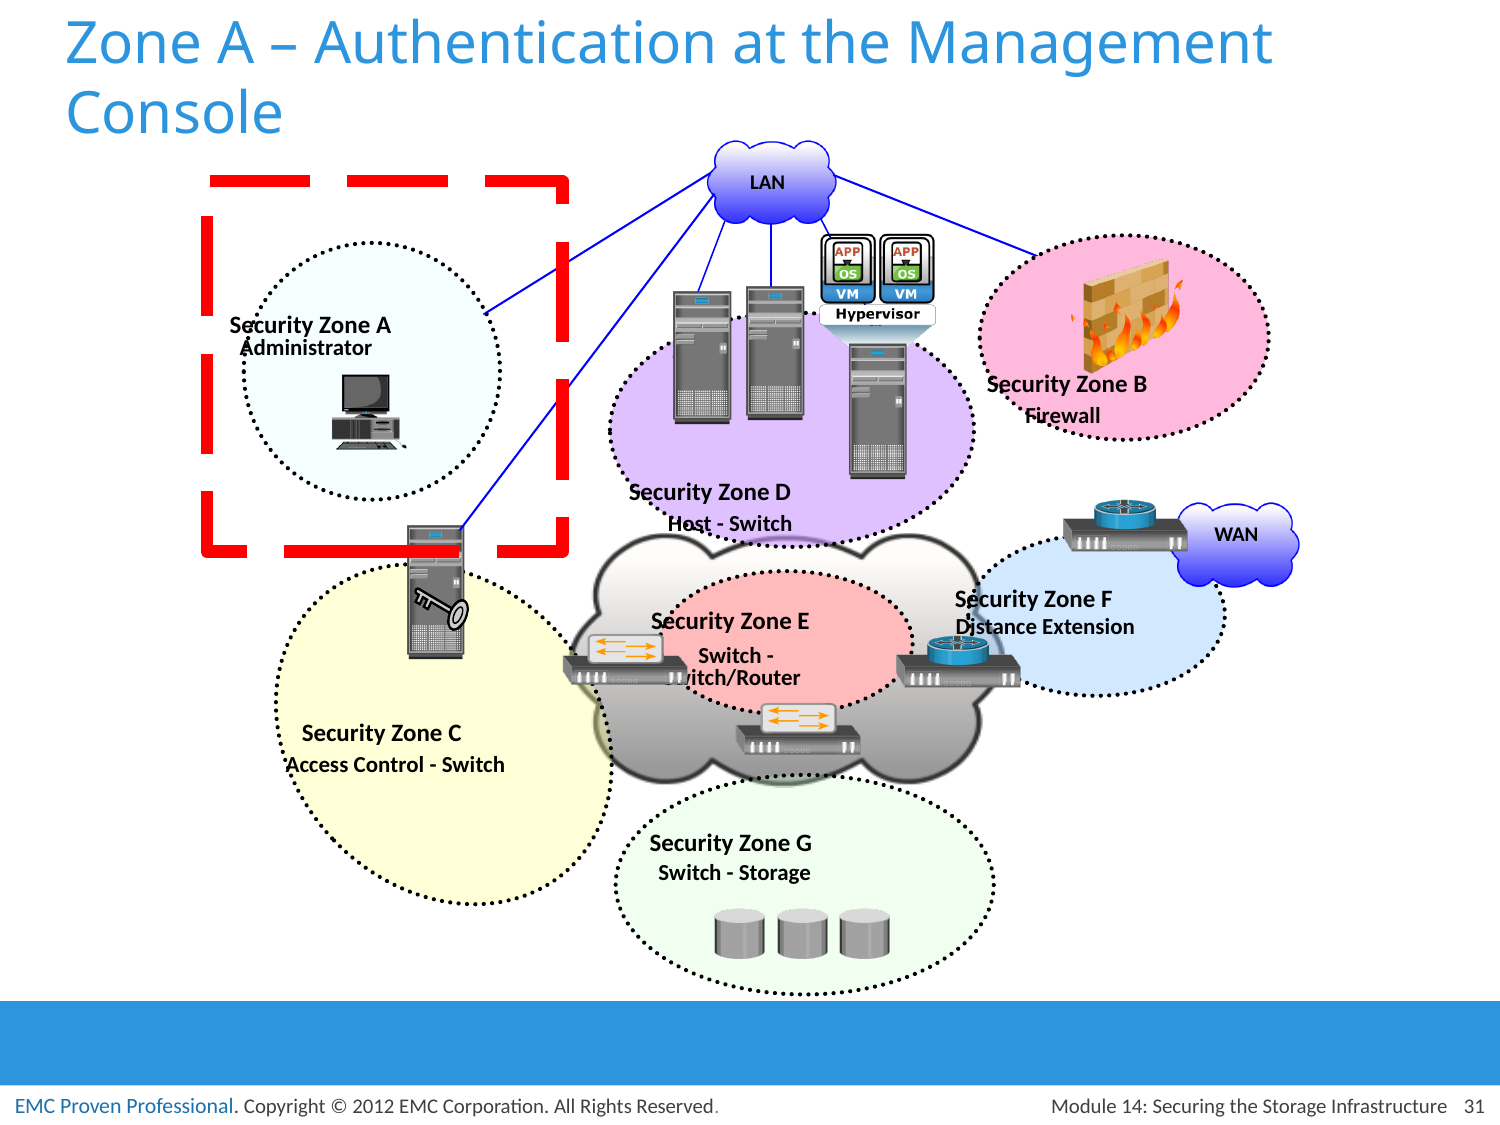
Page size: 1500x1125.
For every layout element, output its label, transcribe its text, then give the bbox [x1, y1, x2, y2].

title Zone A – Authentication at the Management Console [49, 12, 1438, 138]
text_box [205, 179, 238, 553]
slide_number 31 [1463, 1087, 1500, 1125]
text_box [243, 139, 1301, 995]
footer Module 14: Securing the Storage Infrastructure [774, 1087, 1463, 1125]
